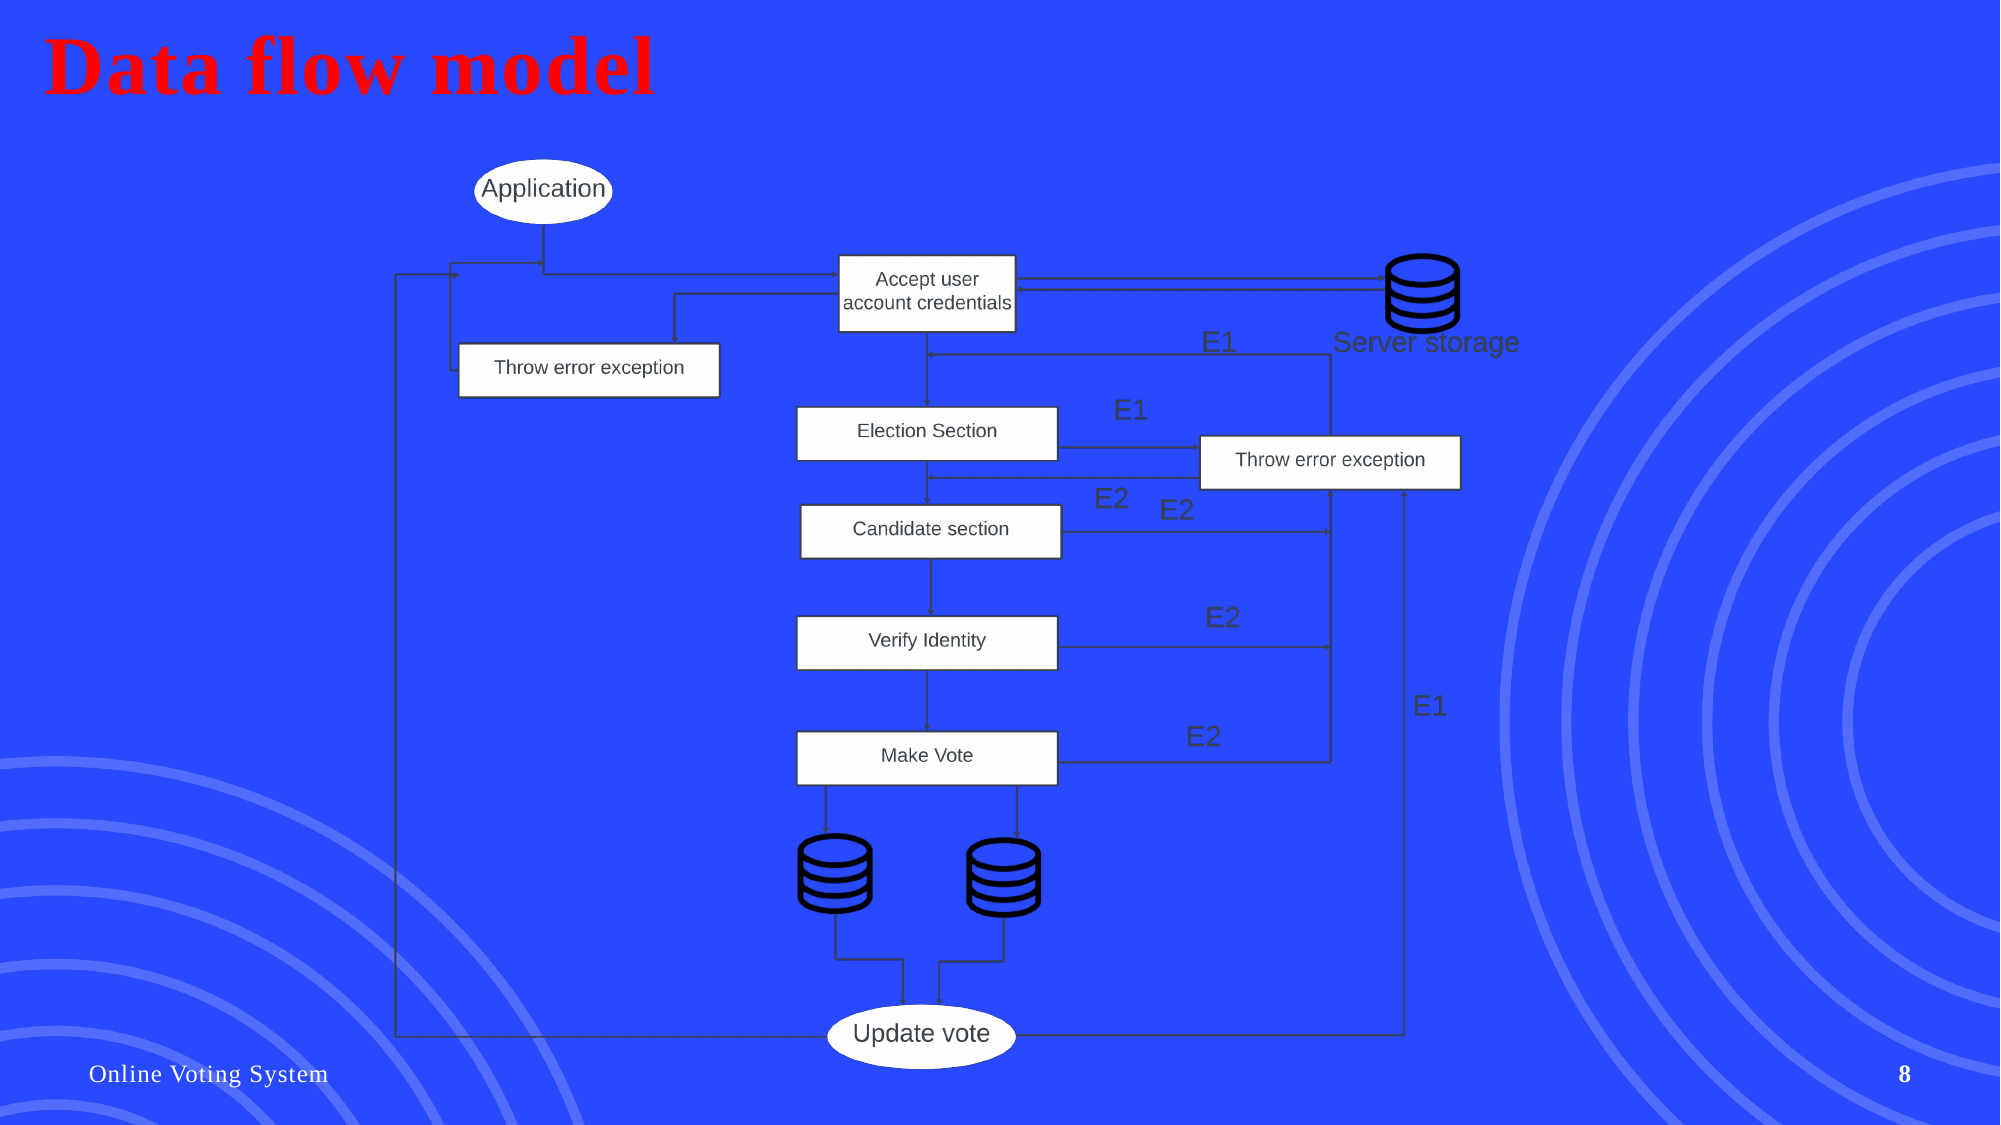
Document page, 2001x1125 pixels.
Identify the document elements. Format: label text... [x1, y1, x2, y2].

footer Online Voting System [88, 1042, 813, 1103]
picture [0, 155, 2000, 1125]
slide_number 8 [1461, 1042, 1912, 1103]
title Data flow model [44, 22, 857, 289]
